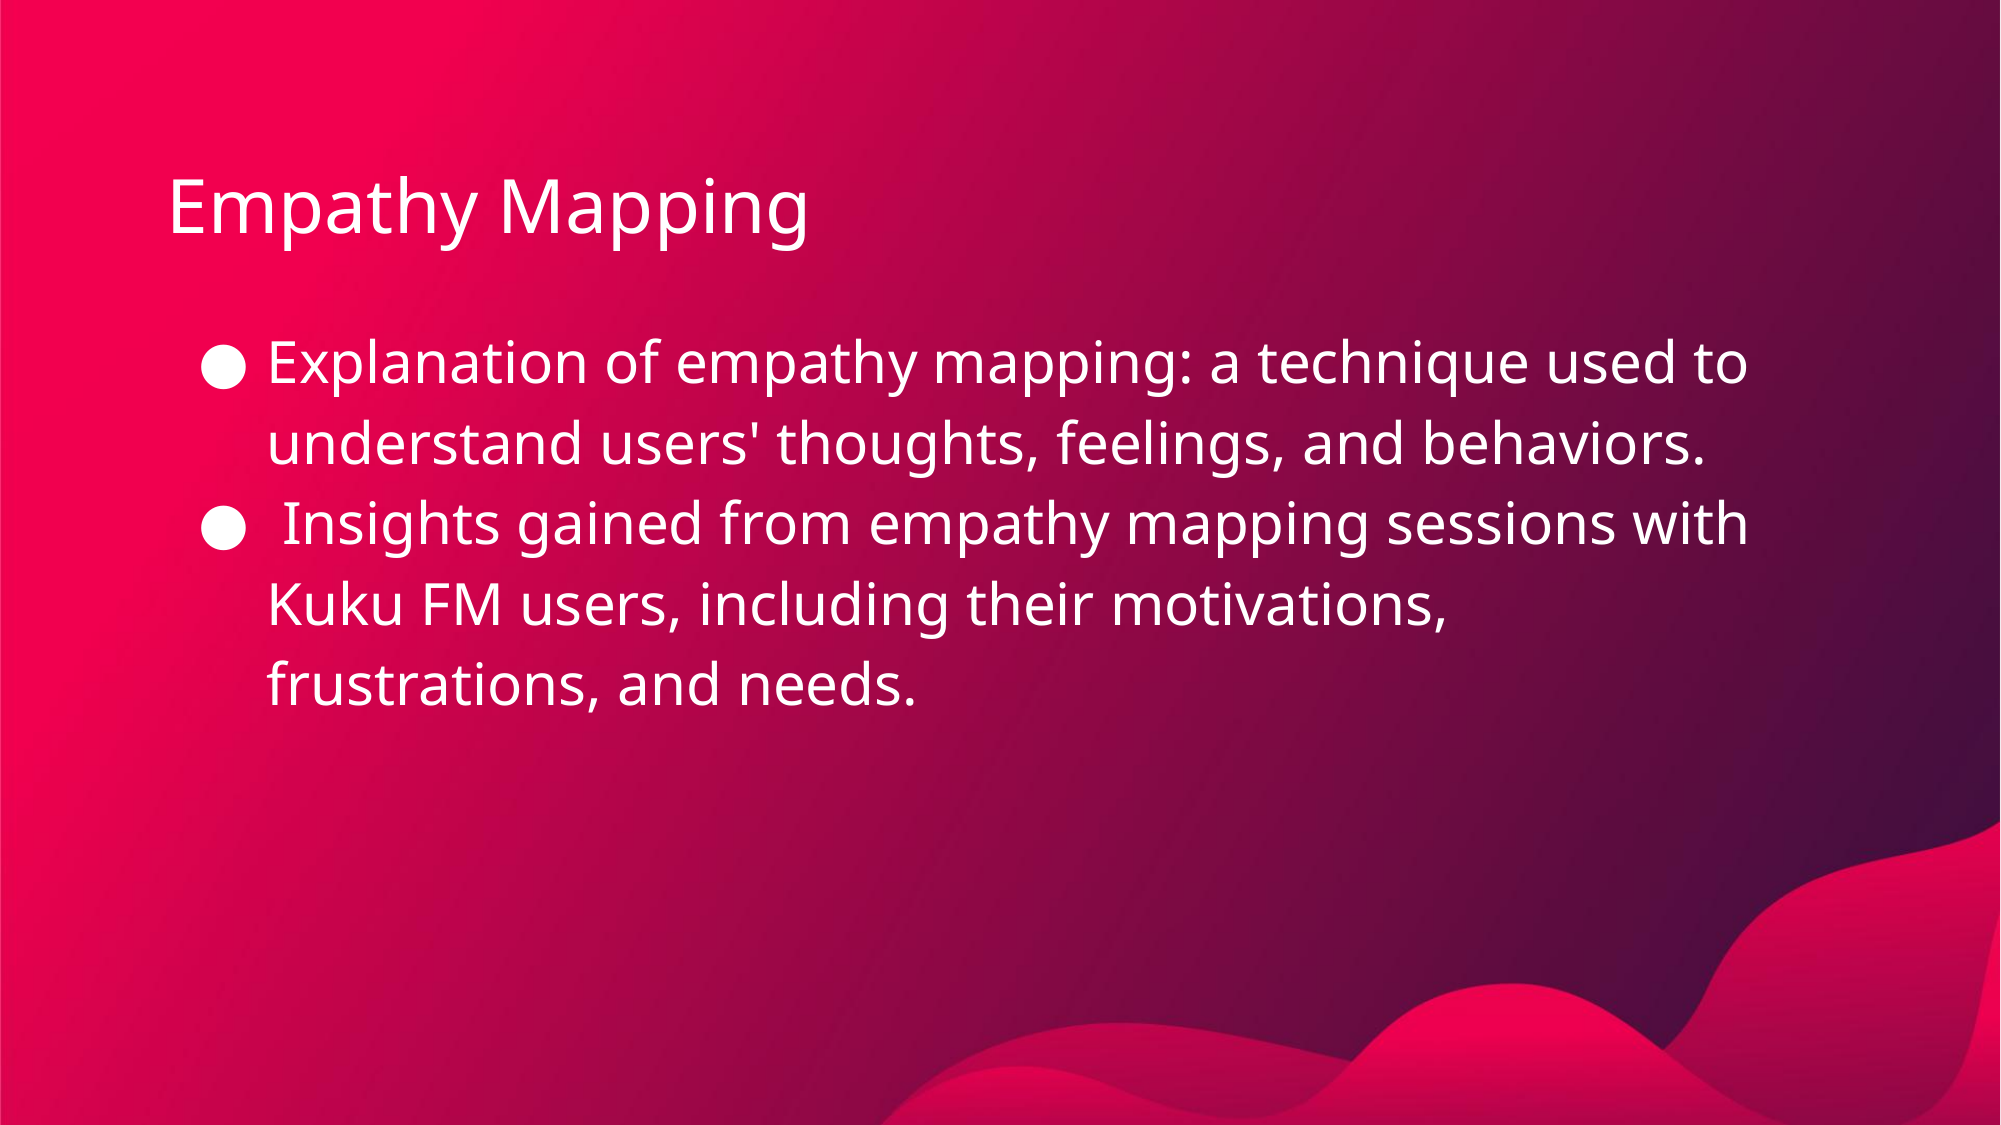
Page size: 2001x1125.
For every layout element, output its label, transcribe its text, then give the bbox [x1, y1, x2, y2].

title Empathy Mapping [151, 160, 1768, 300]
picture [0, 0, 2001, 1125]
list Explanation of empathy mapping: a technique used to understand users' thoughts, feelings, and behaviors. Insights gained from empathy mapping sessions with Kuku FM users, including their motivations, frustrations, and needs. [151, 300, 1787, 966]
